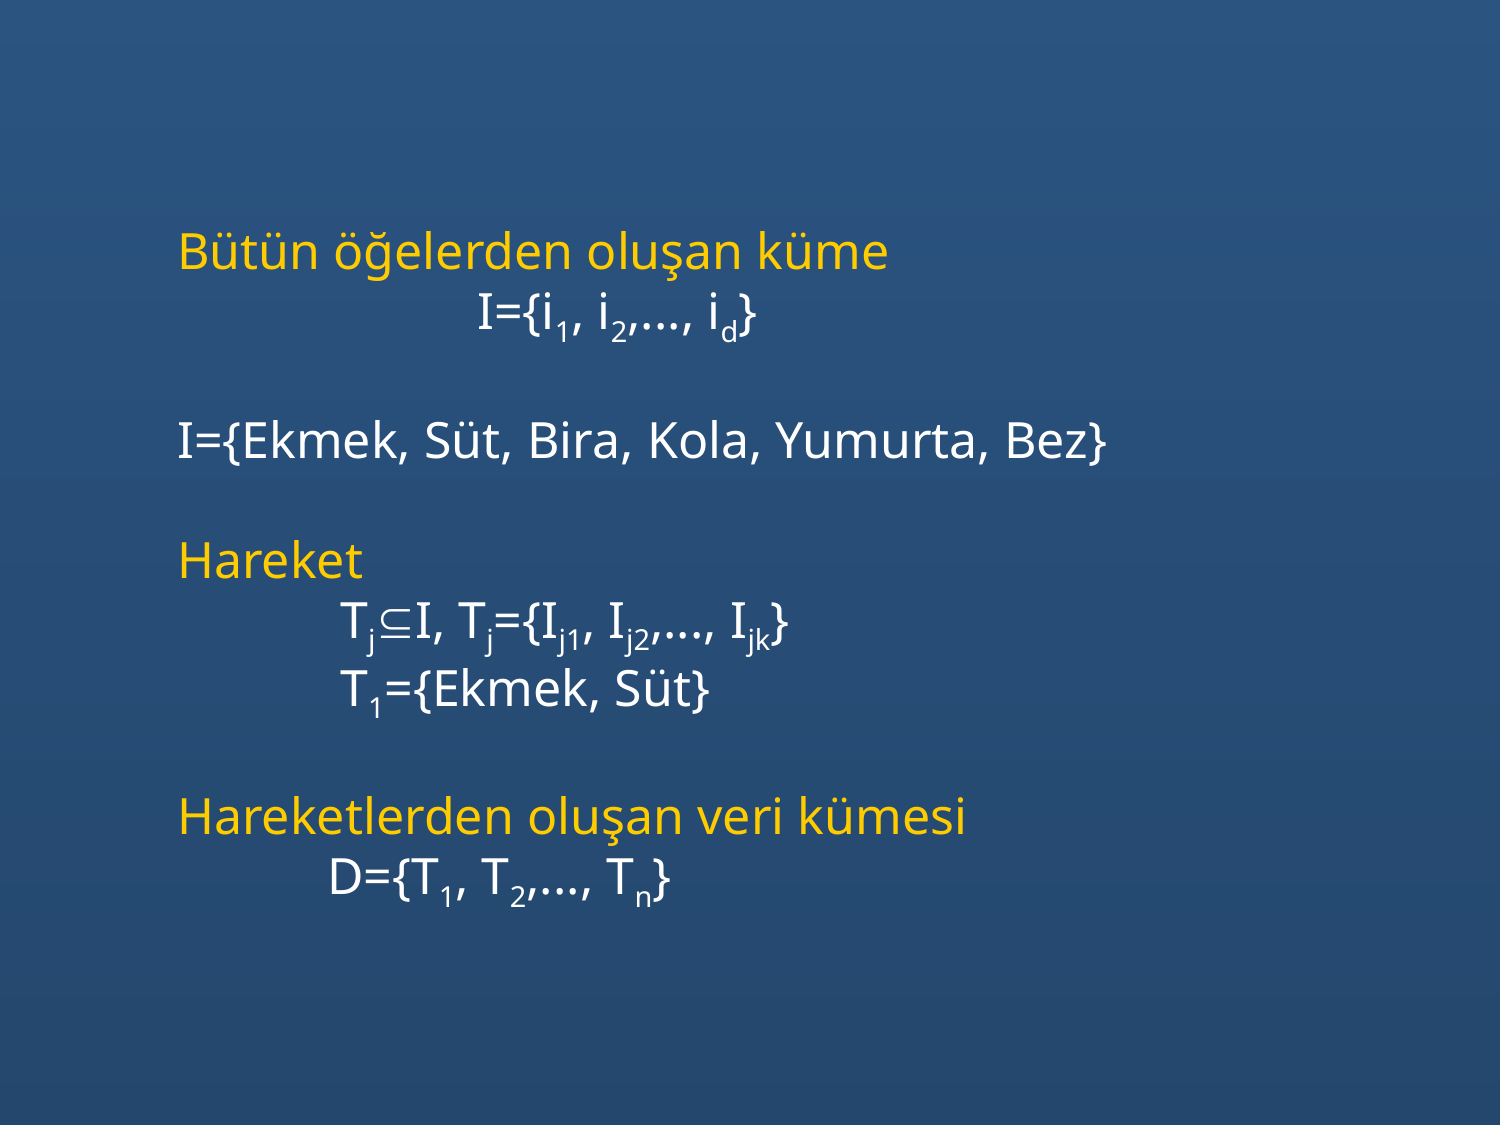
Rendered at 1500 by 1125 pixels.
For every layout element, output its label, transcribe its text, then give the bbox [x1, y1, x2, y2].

text_box Bütün öğelerden oluşan küme I={i1, i2,..., id} I={Ekmek, Süt, Bira, Kola, Yumurta, Bez} Hareket TjI, Tj={Ij1, Ij2,..., Ijk} T1={Ekmek, Süt} Hareketlerden oluşan veri kümesi D={T1, T2,..., Tn} [162, 212, 1400, 921]
